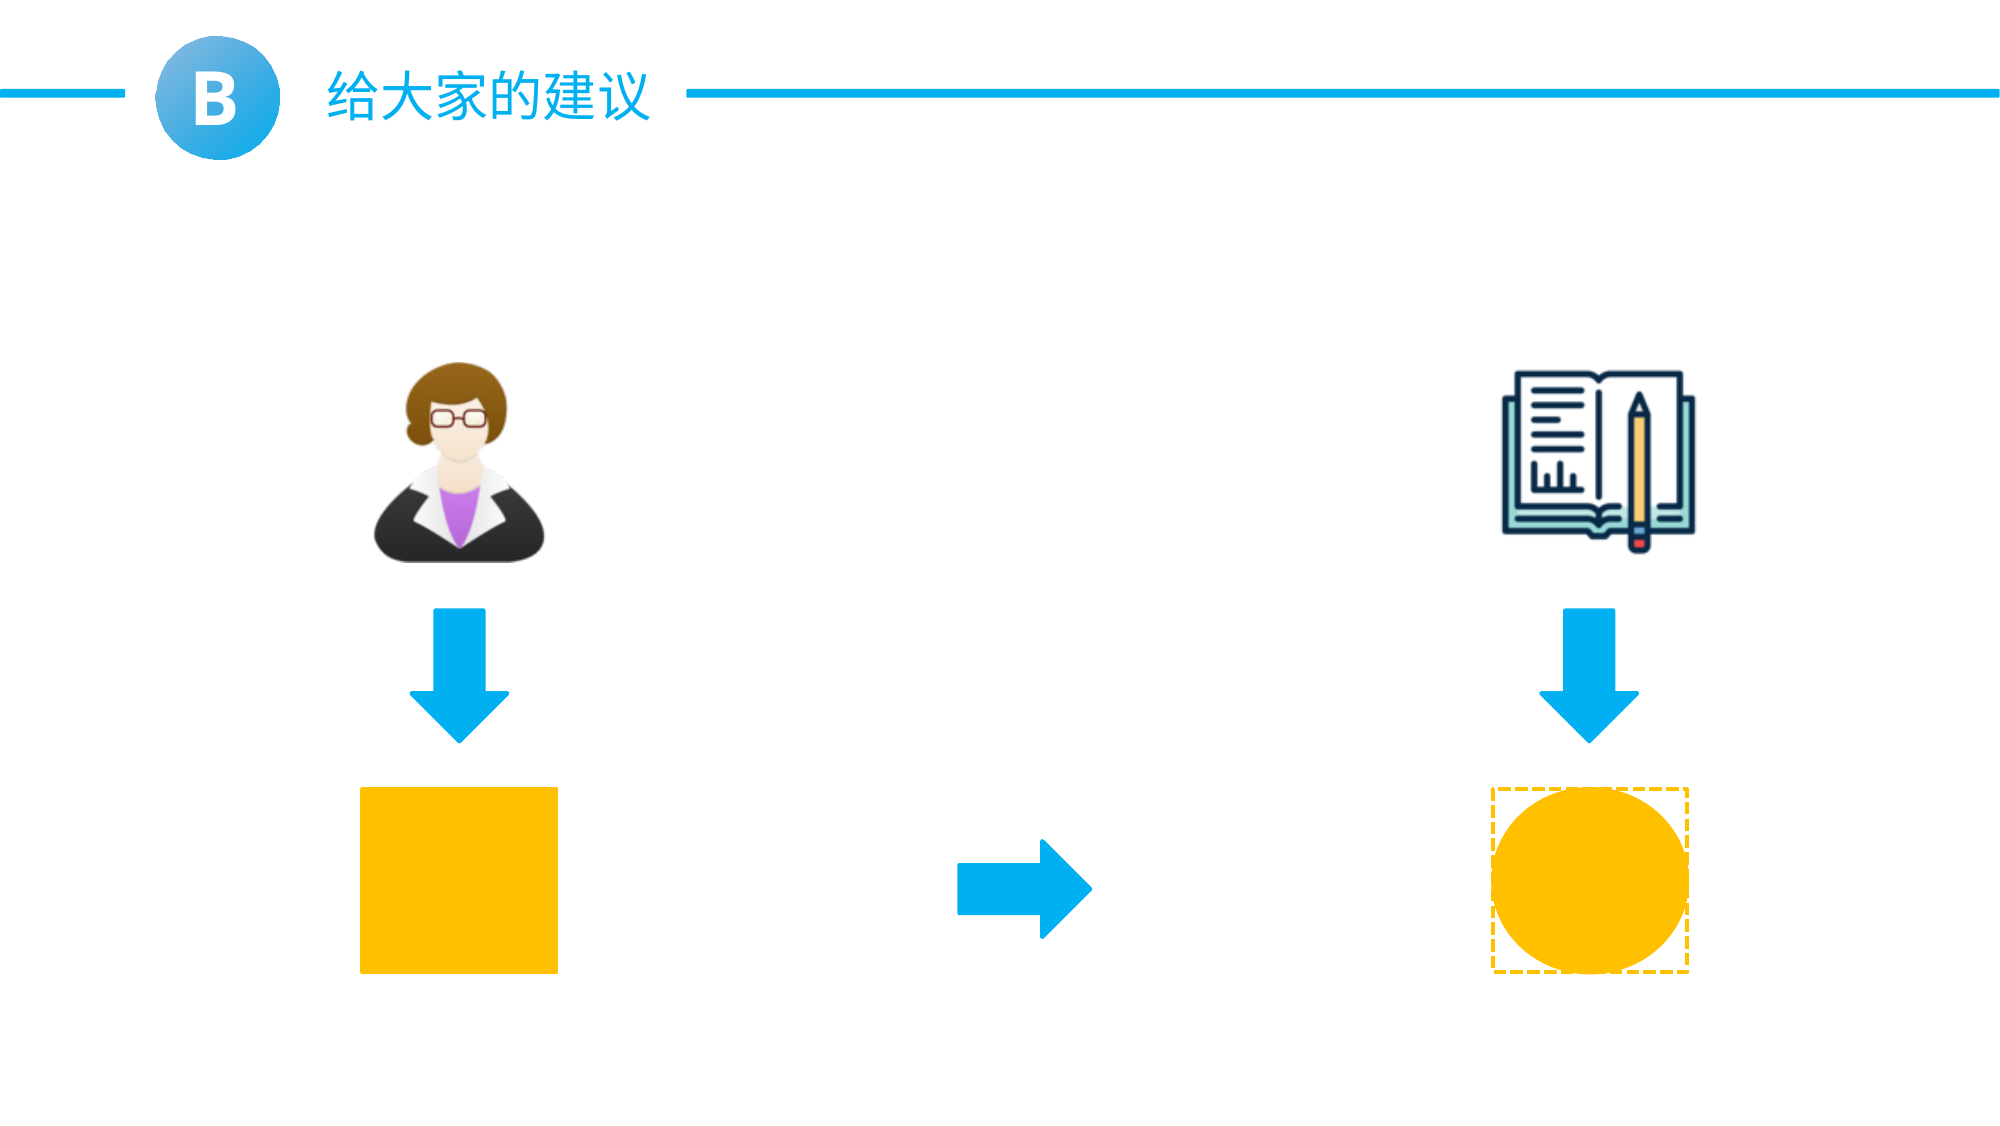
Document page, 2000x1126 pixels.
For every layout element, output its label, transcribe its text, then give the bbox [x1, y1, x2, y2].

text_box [0, 88, 111, 98]
picture [1493, 362, 1706, 563]
text_box [1610, 902, 1689, 974]
text_box [1539, 608, 1640, 744]
text_box [1491, 903, 1573, 974]
text_box [360, 787, 558, 974]
text_box [1491, 787, 1565, 868]
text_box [319, 88, 2000, 98]
text_box 给大家的建议 [319, 109, 667, 135]
text_box [1615, 787, 1689, 865]
picture [359, 362, 560, 563]
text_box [116, 35, 314, 160]
text_box [409, 608, 510, 744]
text_box [1491, 787, 1690, 975]
text_box [957, 839, 1093, 939]
text_box 给大家的建议 [319, 55, 667, 86]
